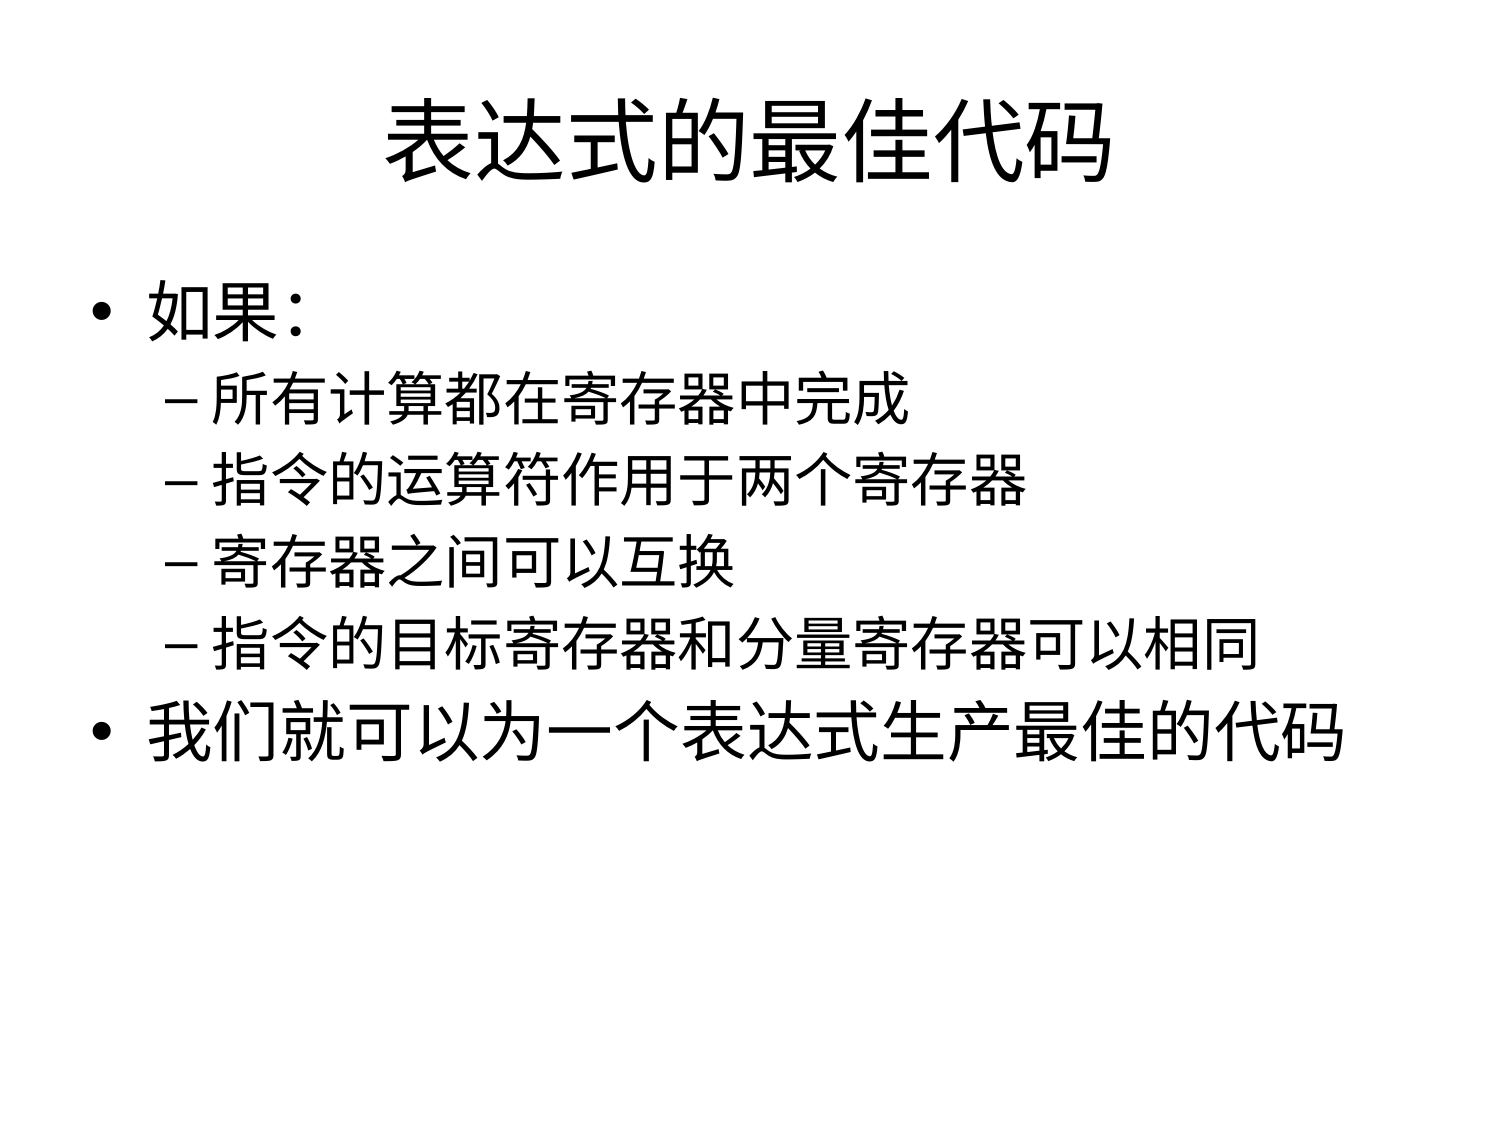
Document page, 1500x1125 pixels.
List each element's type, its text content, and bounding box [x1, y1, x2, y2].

list 如果： 所有计算都在寄存器中完成 指令的运算符作用于两个寄存器 寄存器之间可以互换 指令的目标寄存器和分量寄存器可以相同 我们就可以为一个表达式生产最佳的代码 [75, 262, 1425, 1005]
title 表达式的最佳代码 [75, 45, 1425, 233]
